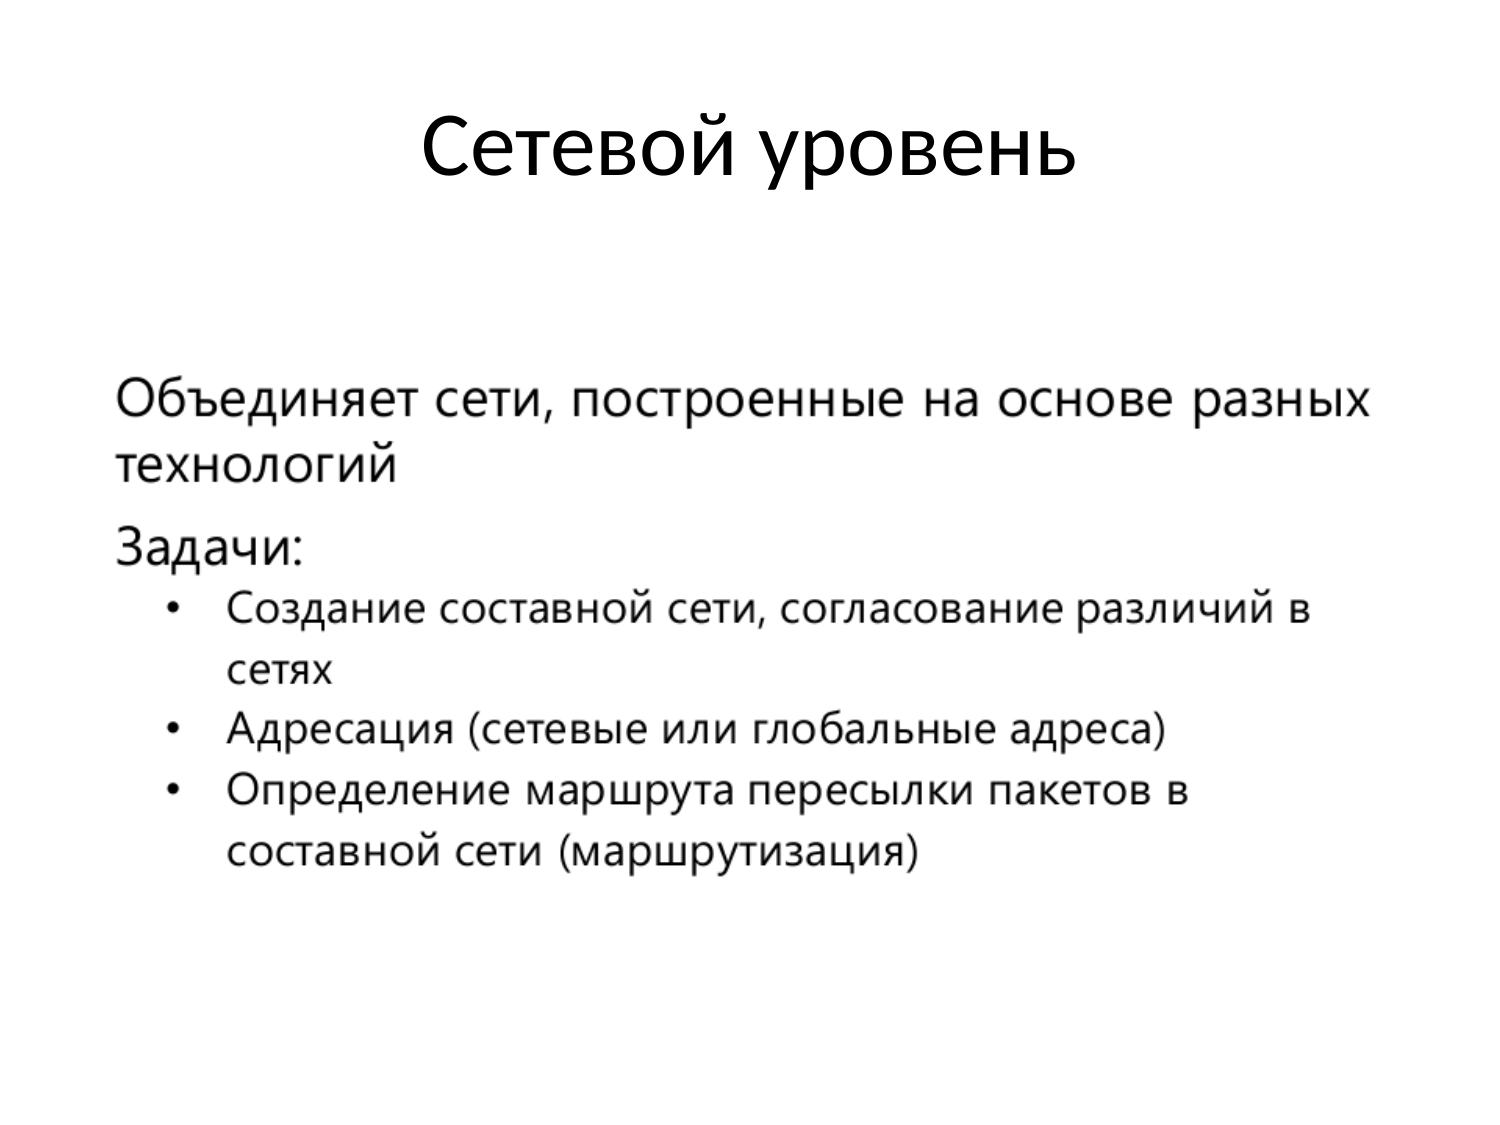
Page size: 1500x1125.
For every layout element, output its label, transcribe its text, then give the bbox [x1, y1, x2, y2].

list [84, 335, 1416, 933]
title Сетевой уровень [75, 45, 1425, 233]
